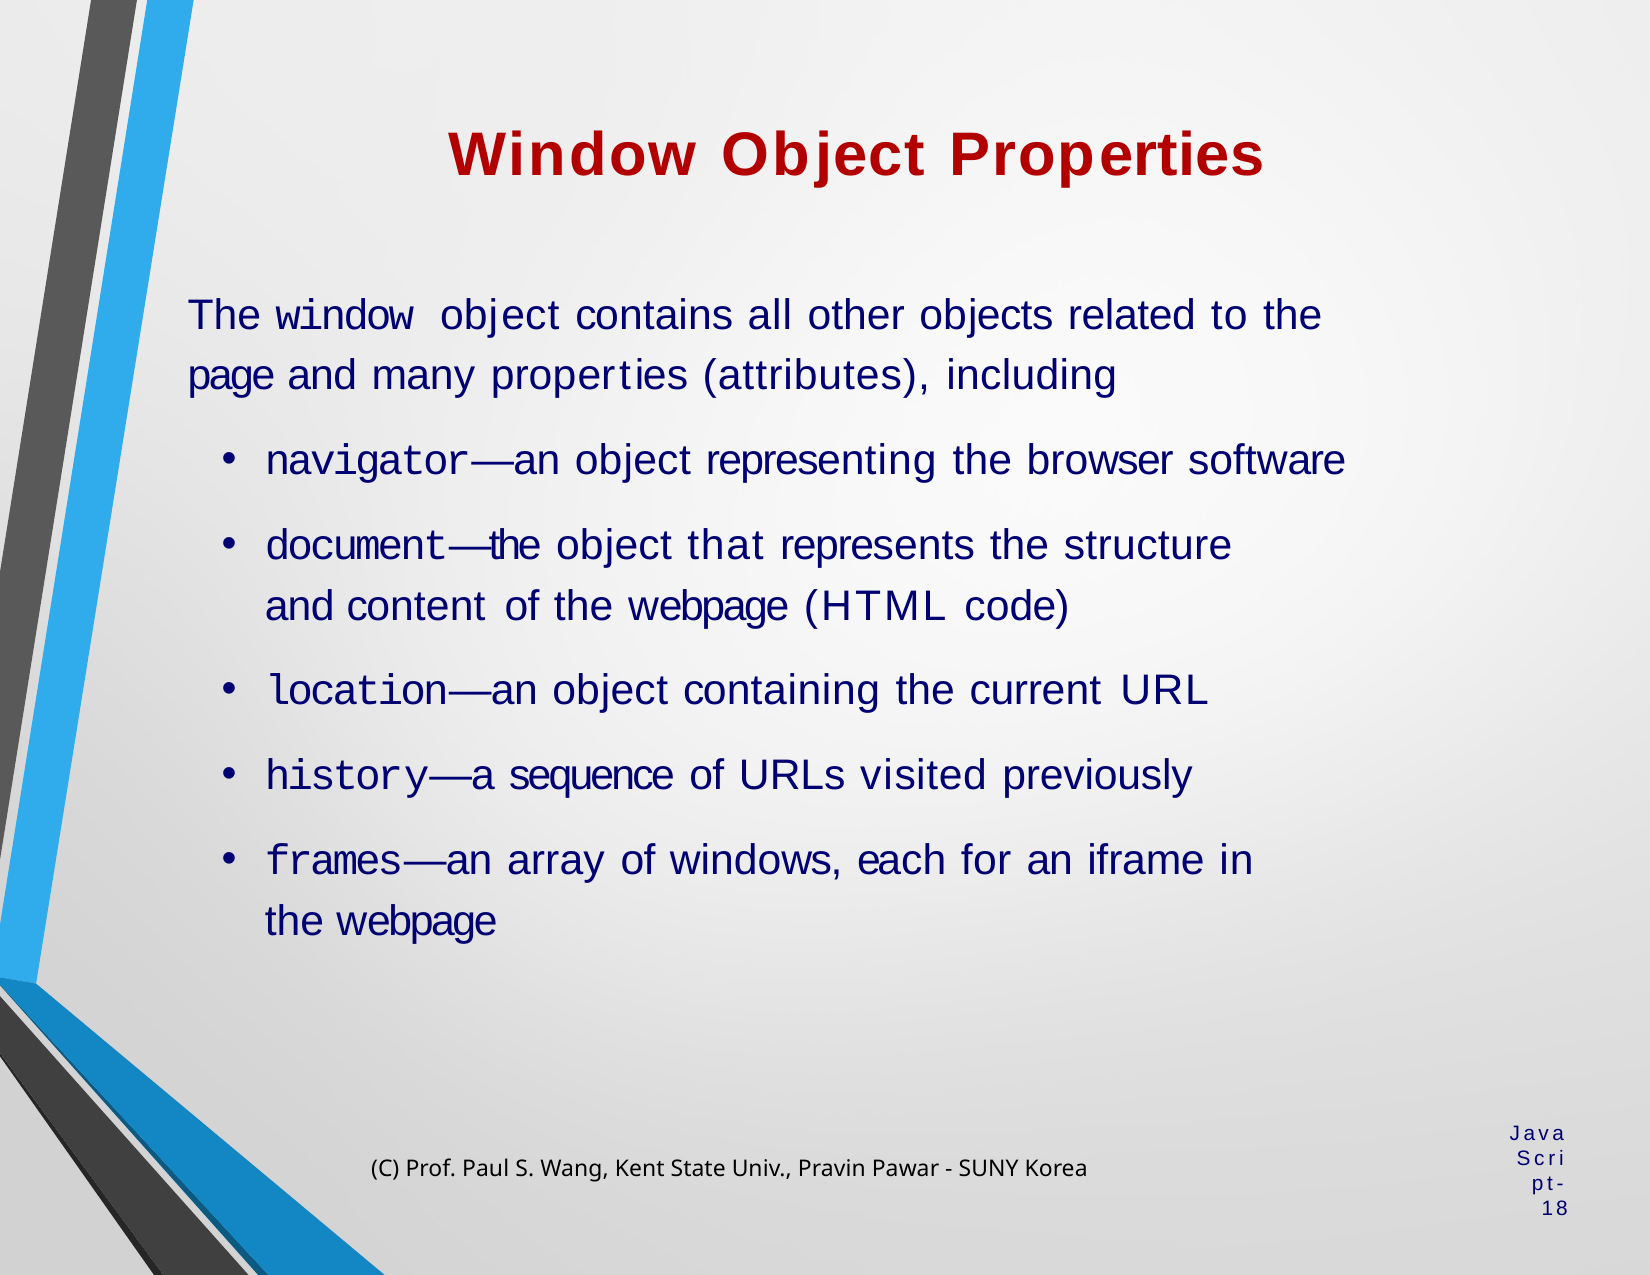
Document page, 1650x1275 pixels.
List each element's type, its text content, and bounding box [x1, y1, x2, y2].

footer (C) Prof. Paul S. Wang, Kent State Univ., Pravin Pawar - SUNY Korea [355, 1135, 1315, 1204]
text_box The window object contains all other objects related to the page and many properties (attributes), including navigator—an object representing the browser software document—the object that represents the structure and content of the webpage (HTML code) location—an object containing the current URL history—a sequence of URLs visited previously frames—an array of windows, each for an iframe in the webpage [185, 277, 1404, 952]
title Window Object Properties [177, 93, 1315, 200]
slide_number JavaScript-18 [1490, 1135, 1568, 1204]
